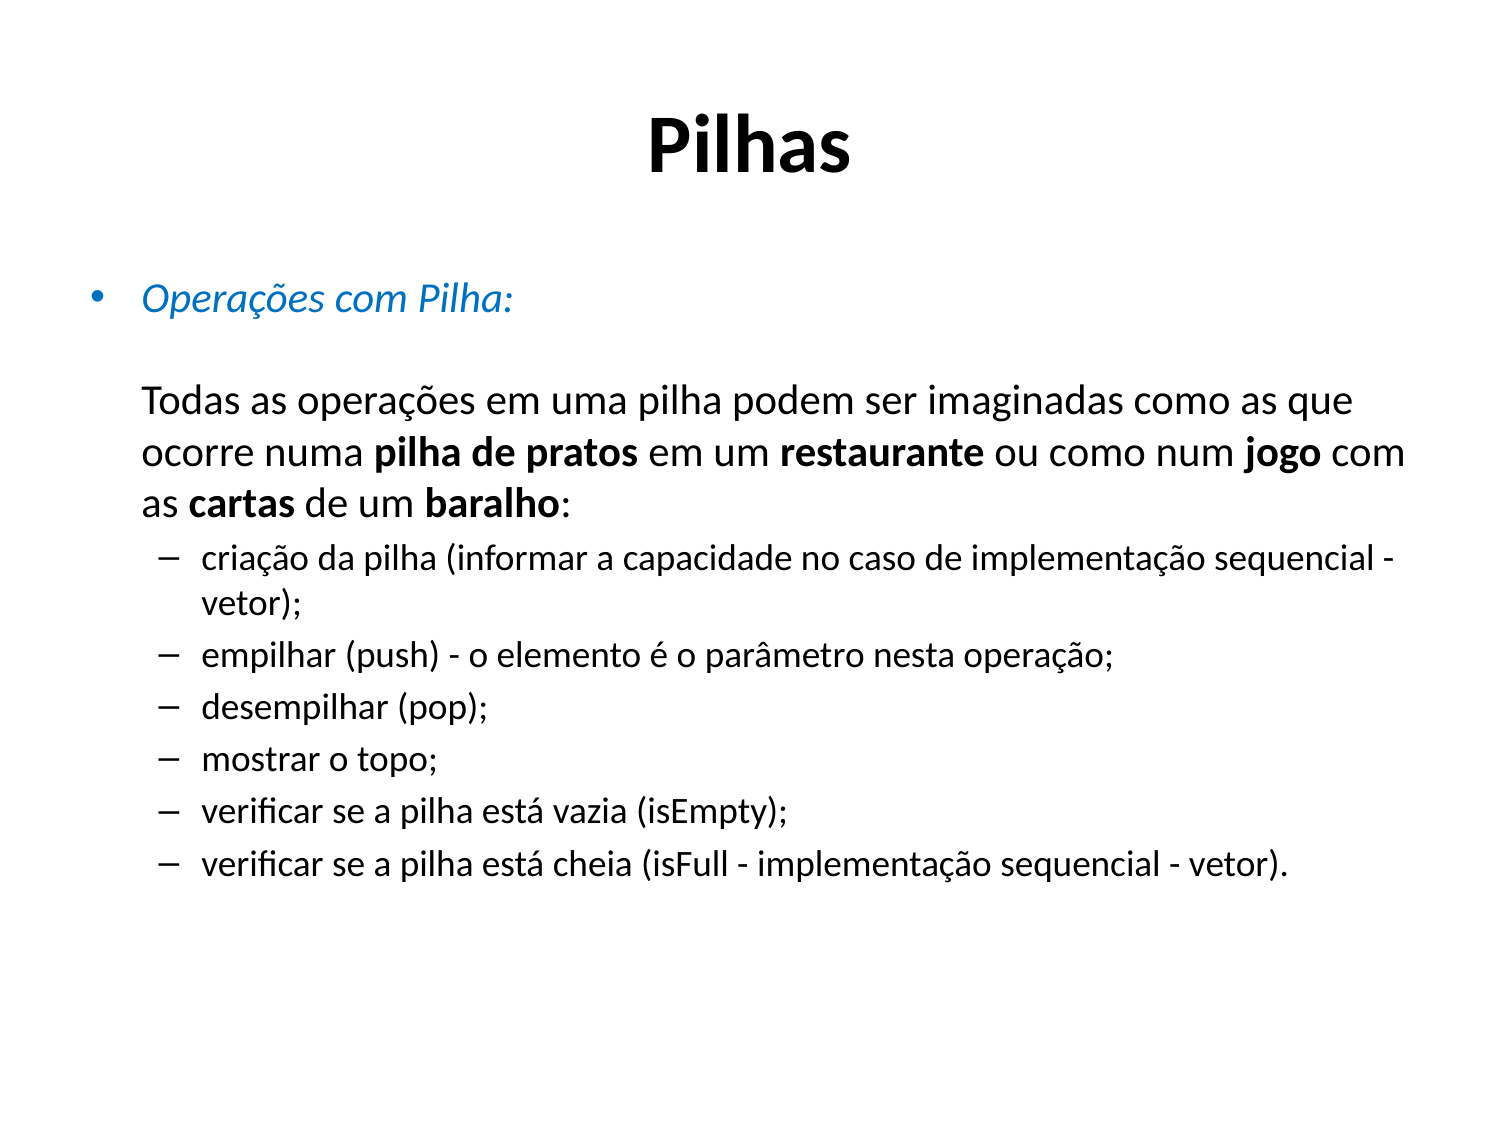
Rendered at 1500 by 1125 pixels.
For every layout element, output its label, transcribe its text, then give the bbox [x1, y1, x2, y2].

title Pilhas [75, 45, 1425, 233]
list Operações com Pilha: Todas as operações em uma pilha podem ser imaginadas como as que ocorre numa pilha de pratos em um restaurante ou como num jogo com as cartas de um baralho: criação da pilha (informar a capacidade no caso de implementação sequencial - vetor); empilhar (push) - o elemento é o parâmetro nesta operação; desempilhar (pop); mostrar o topo; verificar se a pilha está vazia (isEmpty); verificar se a pilha está cheia (isFull - implementação sequencial - vetor). [75, 262, 1425, 1005]
